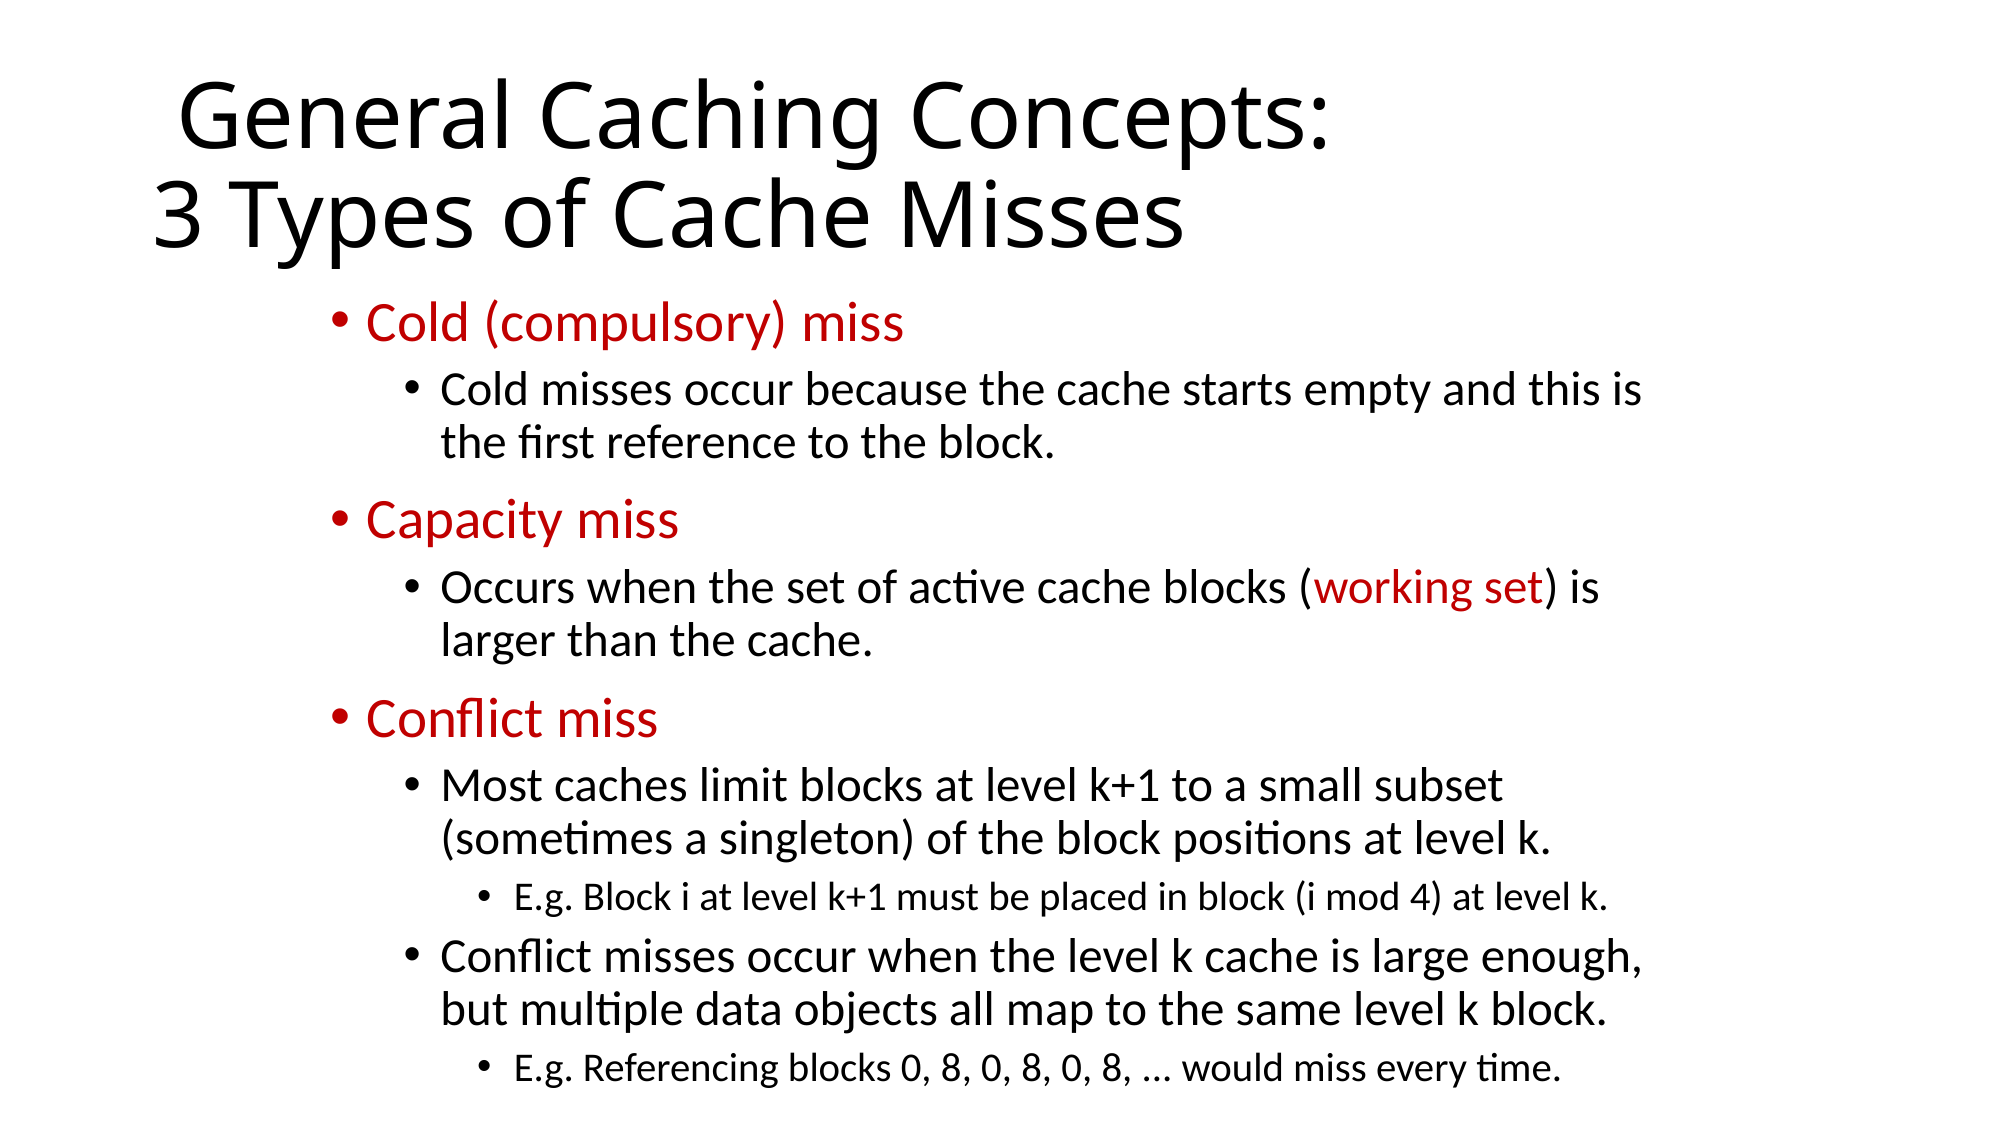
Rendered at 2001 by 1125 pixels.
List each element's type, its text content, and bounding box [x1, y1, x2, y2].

list Cold (compulsory) miss Cold misses occur because the cache starts empty and this is the first reference to the block. Capacity miss Occurs when the set of active cache blocks (working set) is larger than the cache. Conflict miss Most caches limit blocks at level k+1 to a small subset (sometimes a singleton) of the block positions at level k. E.g. Block i at level k+1 must be placed in block (i mod 4) at level k. Conflict misses occur when the level k cache is large enough, but multiple data objects all map to the same level k block. E.g. Referencing blocks 0, 8, 0, 8, 0, 8, ... would miss every time. [315, 284, 1713, 1100]
title General Caching Concepts: 3 Types of Cache Misses [137, 59, 1863, 278]
